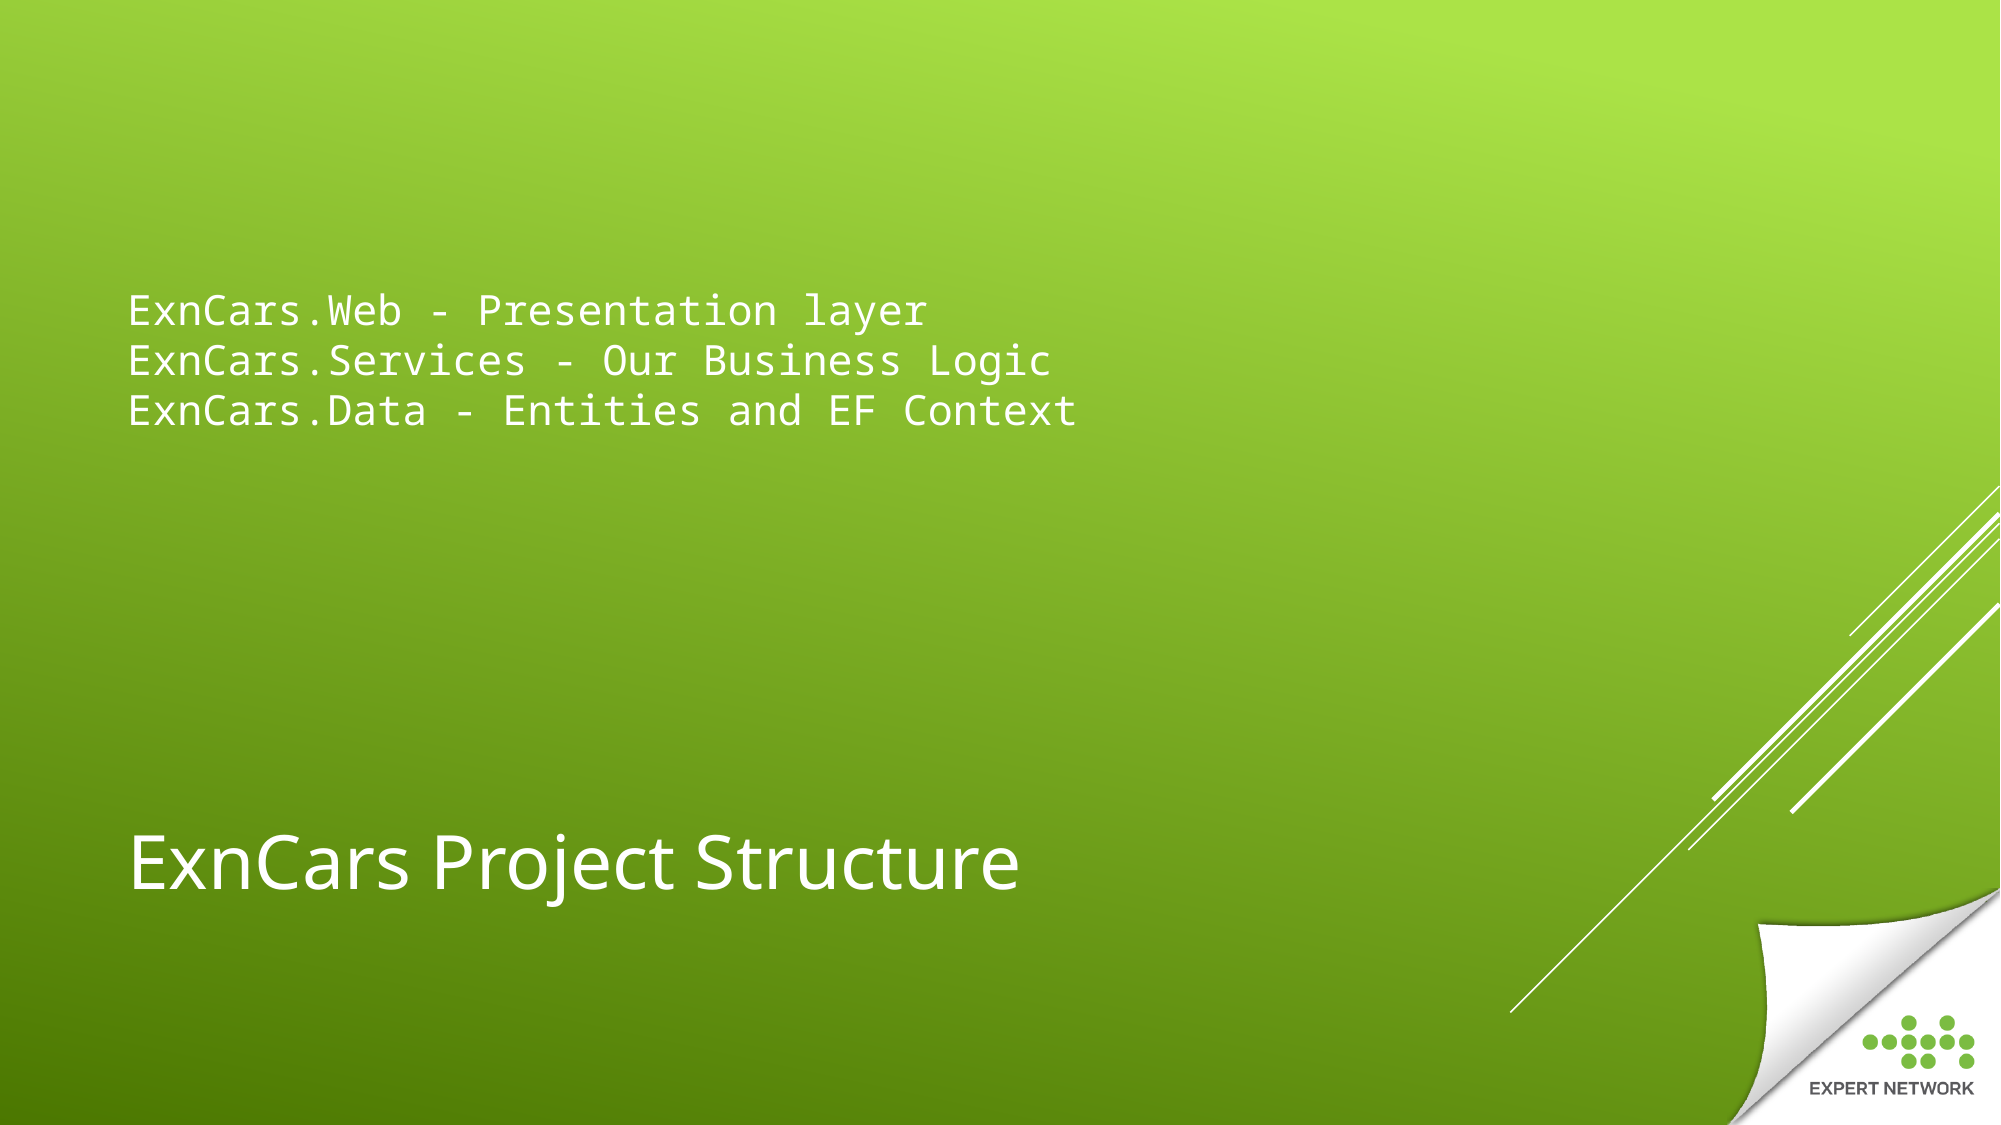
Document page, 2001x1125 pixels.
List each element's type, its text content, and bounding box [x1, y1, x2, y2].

list ExnCars.Web - Presentation layer ExnCars.Services - Our Business Logic ExnCars.Data - Entities and EF Context [112, 112, 1513, 706]
picture [1727, 888, 2000, 1125]
title ExnCars Project Structure [112, 736, 1513, 984]
